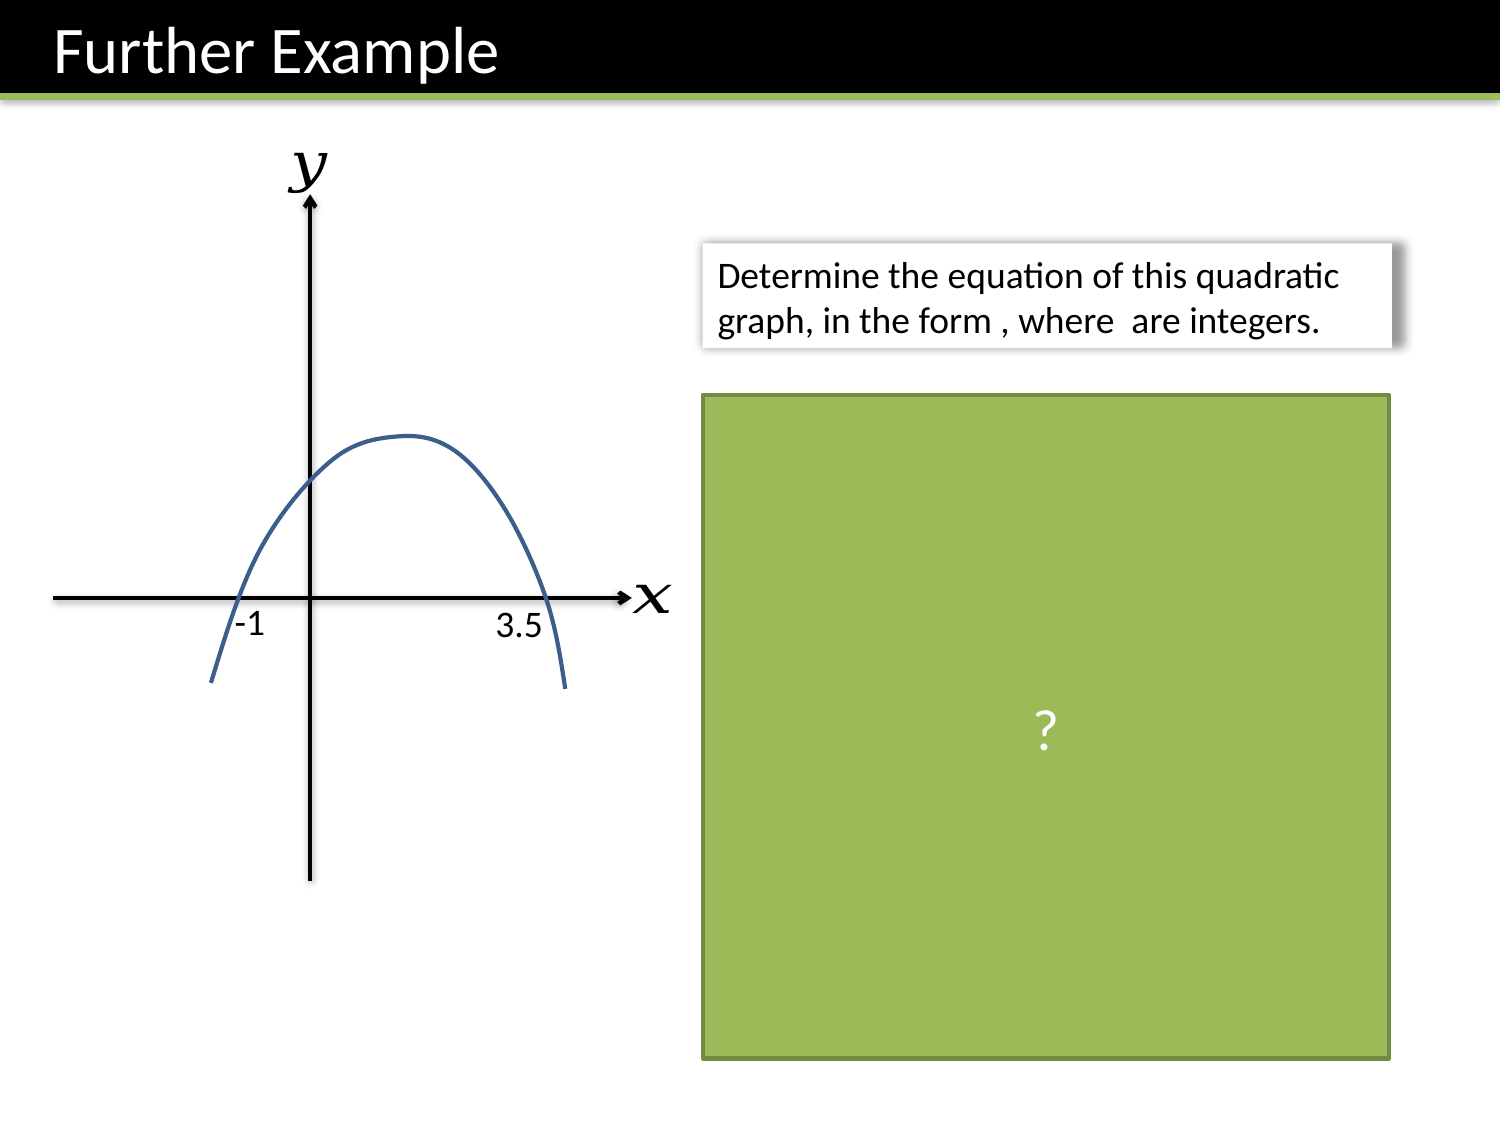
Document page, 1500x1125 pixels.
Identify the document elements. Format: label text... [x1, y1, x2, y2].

text_box -1 [219, 606, 305, 651]
text_box [239, 482, 305, 590]
text_box 3.5 [480, 606, 586, 652]
text_box [208, 649, 305, 685]
text_box ? [701, 393, 1391, 1061]
text_box [315, 433, 547, 597]
text_box -1 [219, 590, 305, 597]
text_box 3.5 [480, 592, 586, 597]
text_box [315, 606, 568, 690]
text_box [0, 0, 1500, 99]
